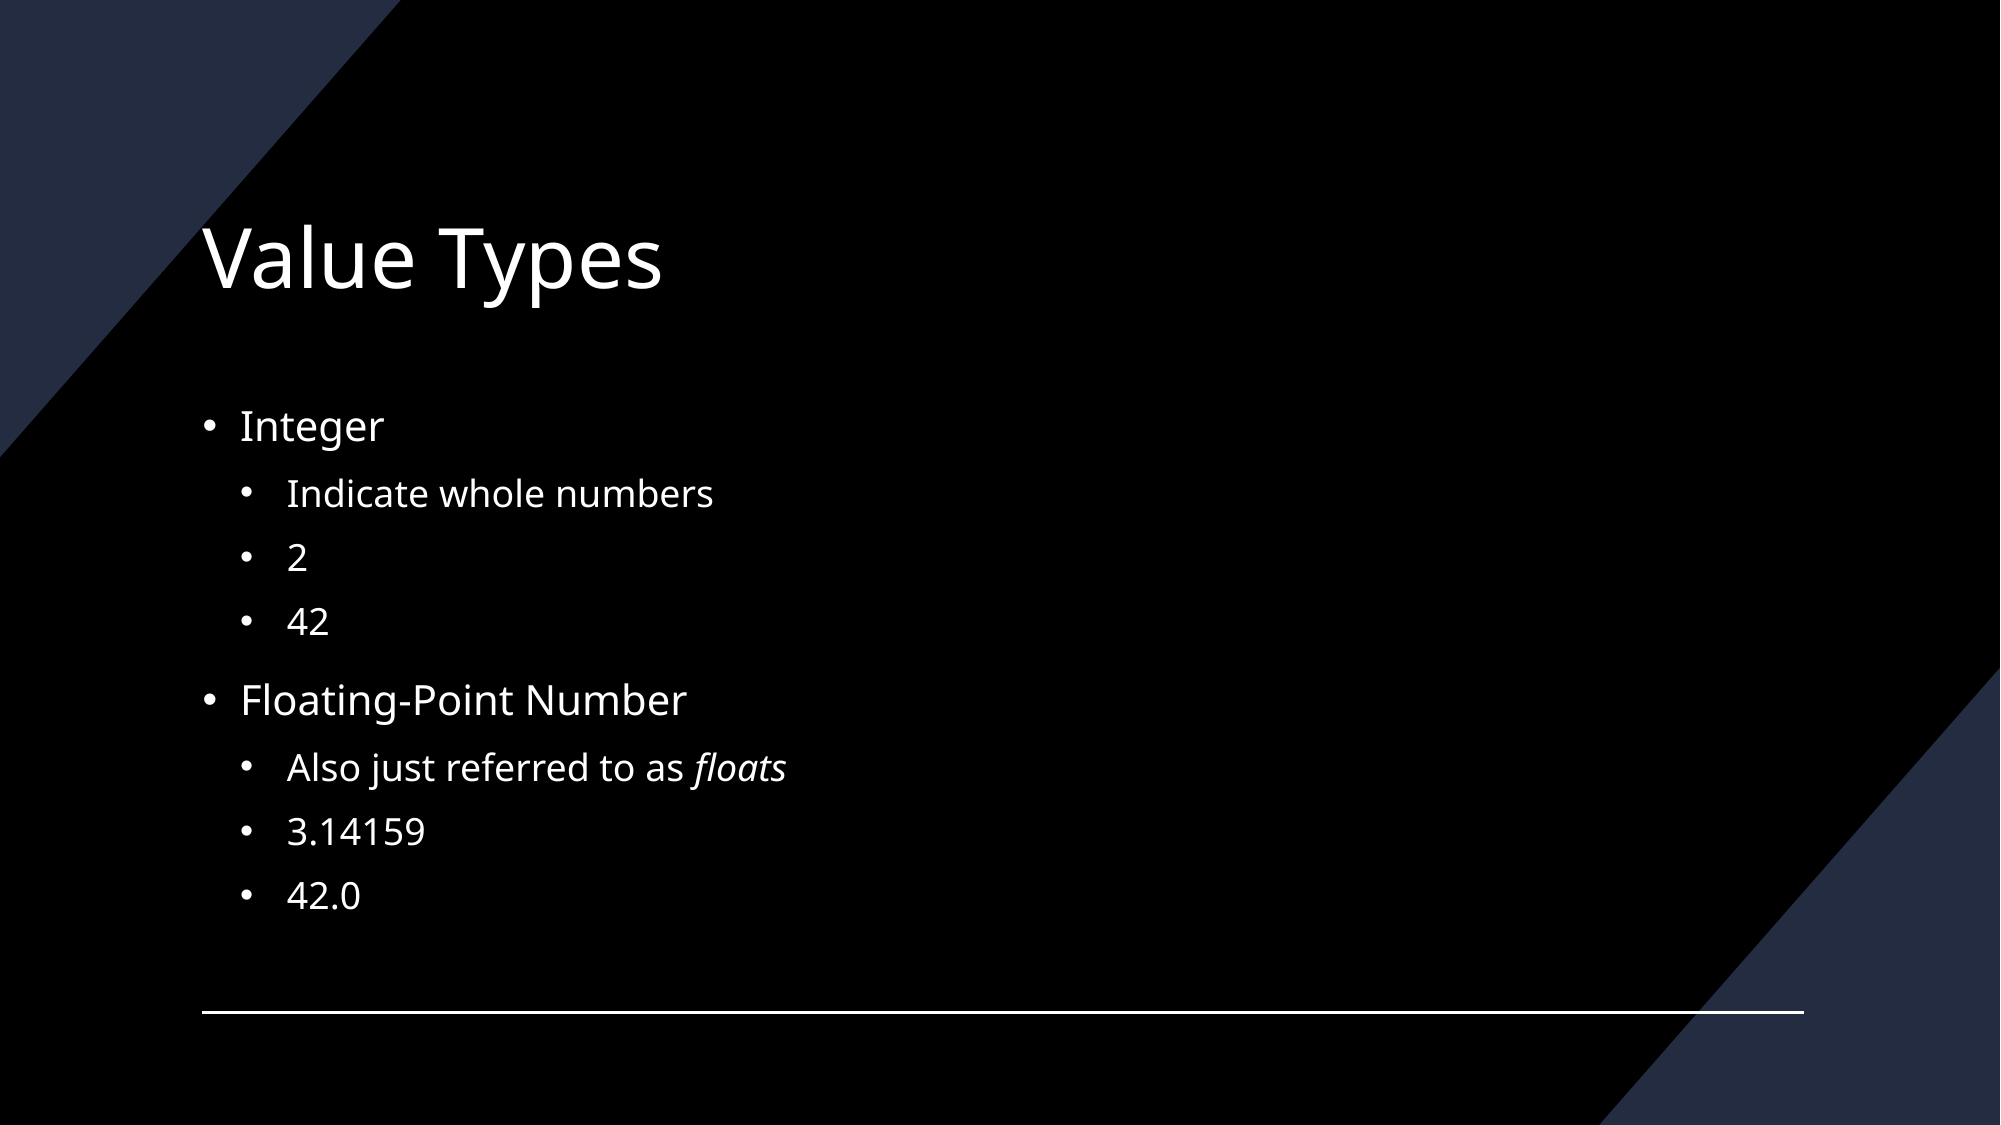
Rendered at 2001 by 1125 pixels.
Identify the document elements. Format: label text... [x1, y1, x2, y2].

list Integer Indicate whole numbers 2 42 Floating-Point Number Also just referred to as floats 3.14159 42.0 [187, 382, 1813, 968]
title Value Types [187, 143, 1813, 367]
